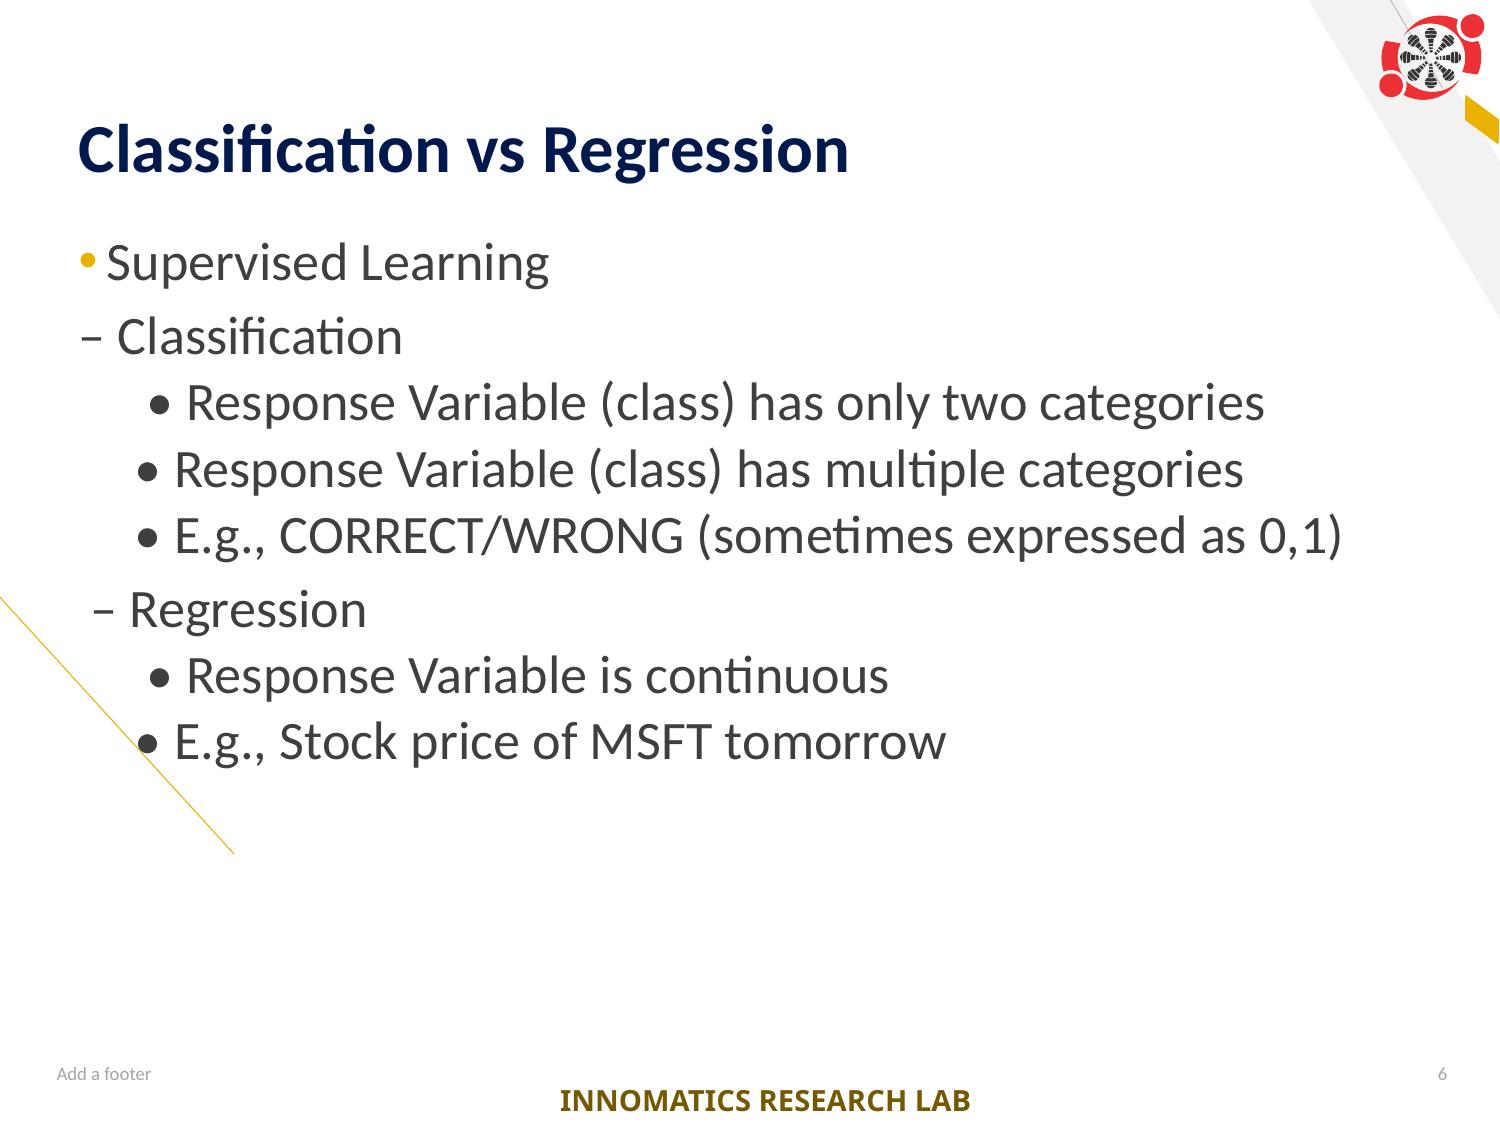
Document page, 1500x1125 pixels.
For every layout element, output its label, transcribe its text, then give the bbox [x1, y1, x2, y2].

slide_number 6 [1371, 1042, 1463, 1103]
list Supervised Learning – Classification • Response Variable (class) has only two categories • Response Variable (class) has multiple categories • E.g., CORRECT/WRONG (sometimes expressed as 0,1) – Regression • Response Variable is continuous • E.g., Stock price of MSFT tomorrow [63, 226, 1443, 1014]
picture [1379, 14, 1493, 100]
title Classification vs Regression [63, 34, 1372, 188]
footer Add a footer [41, 1042, 548, 1103]
